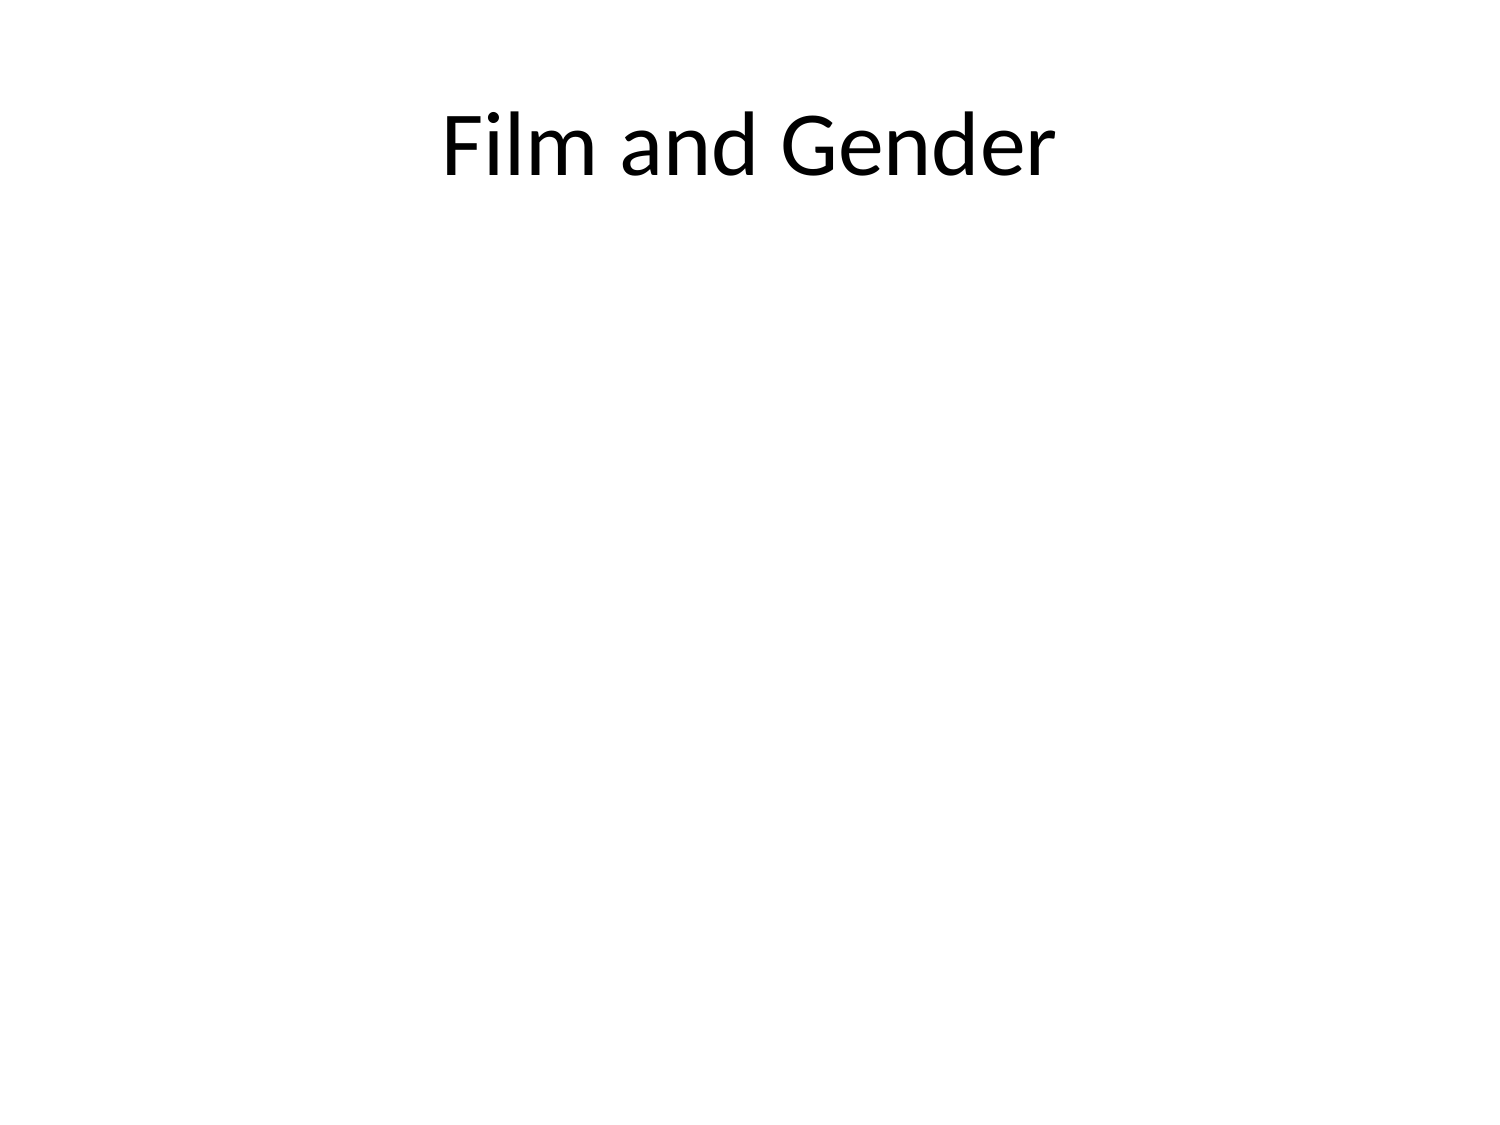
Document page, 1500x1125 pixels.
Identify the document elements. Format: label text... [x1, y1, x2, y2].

title Film and Gender [75, 45, 1425, 233]
